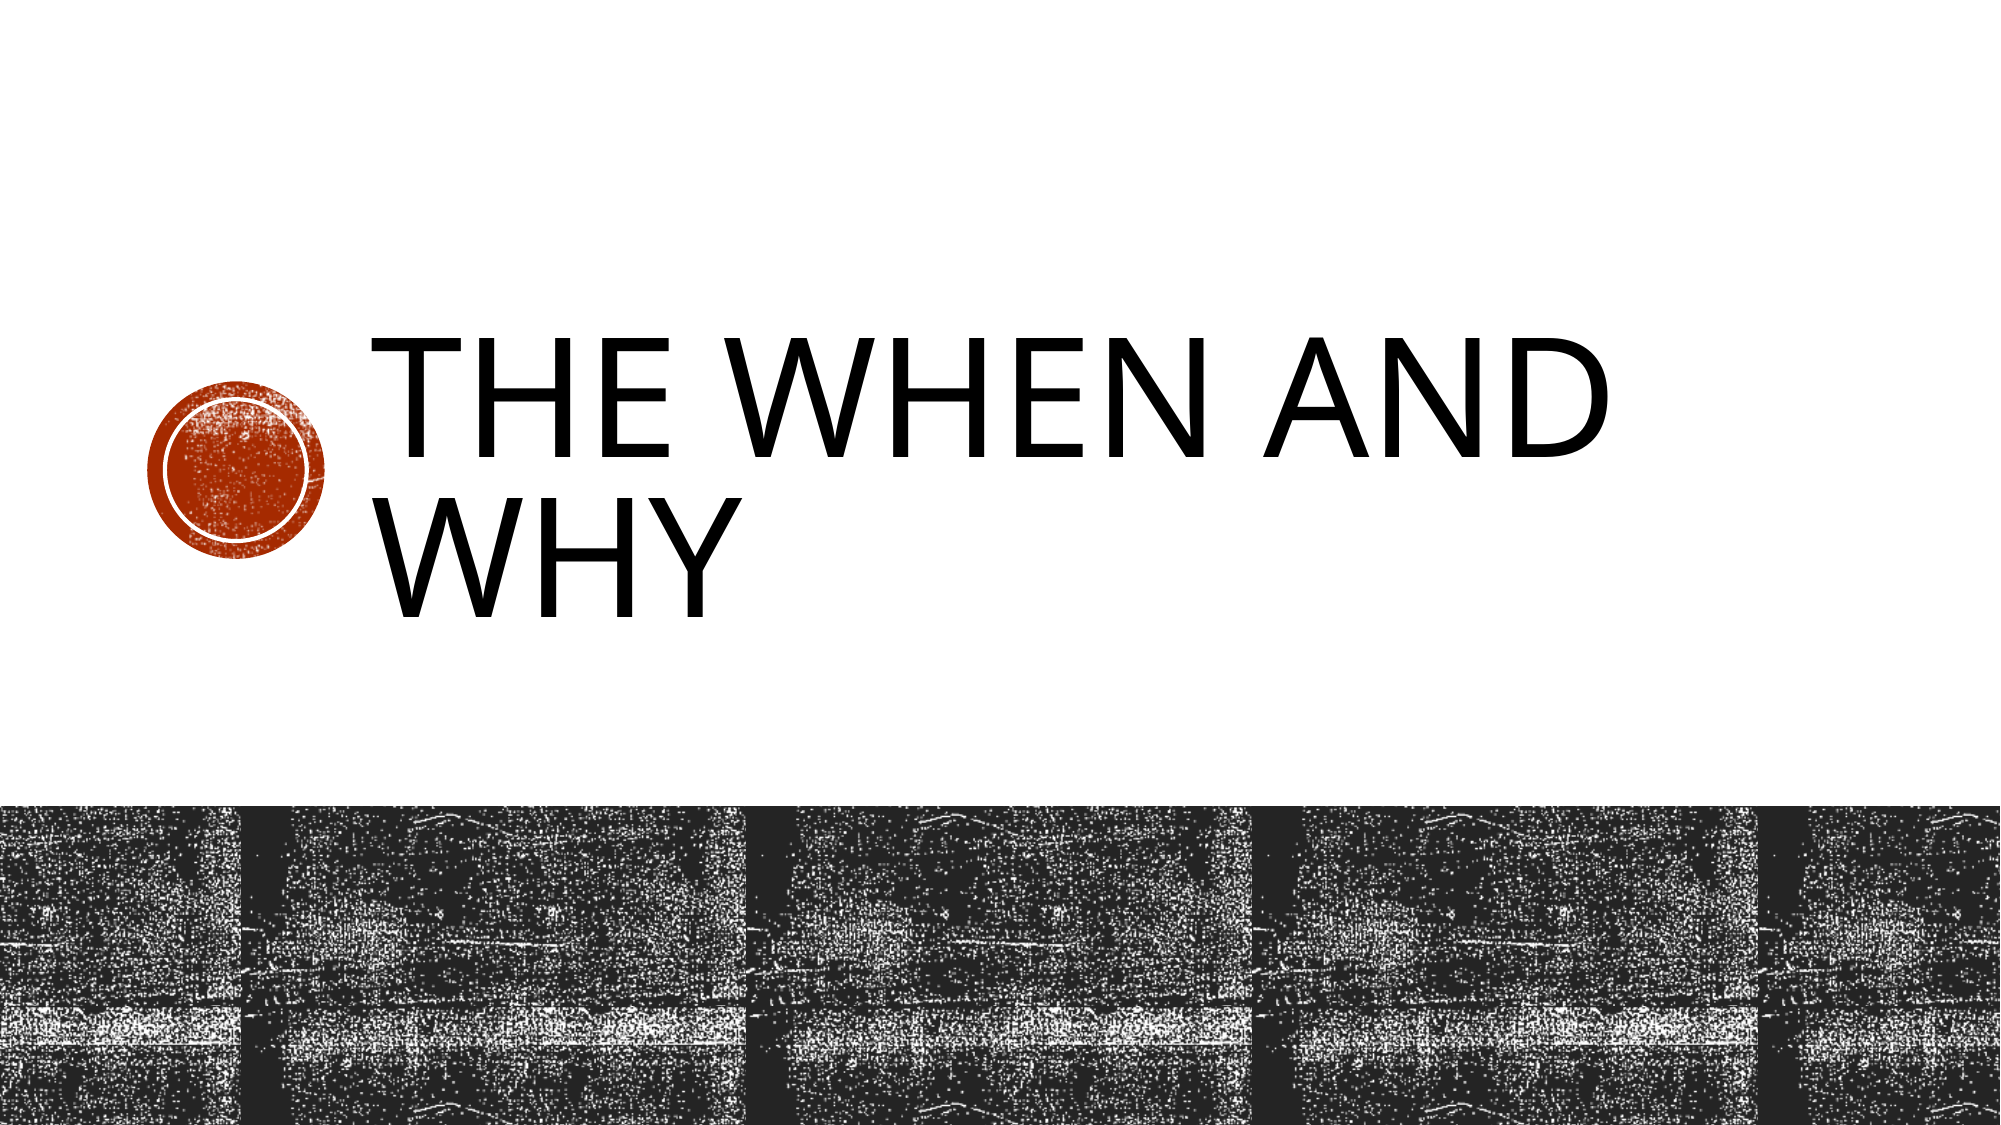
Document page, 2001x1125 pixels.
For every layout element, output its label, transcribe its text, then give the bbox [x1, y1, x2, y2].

title The when and why [355, 201, 1878, 779]
